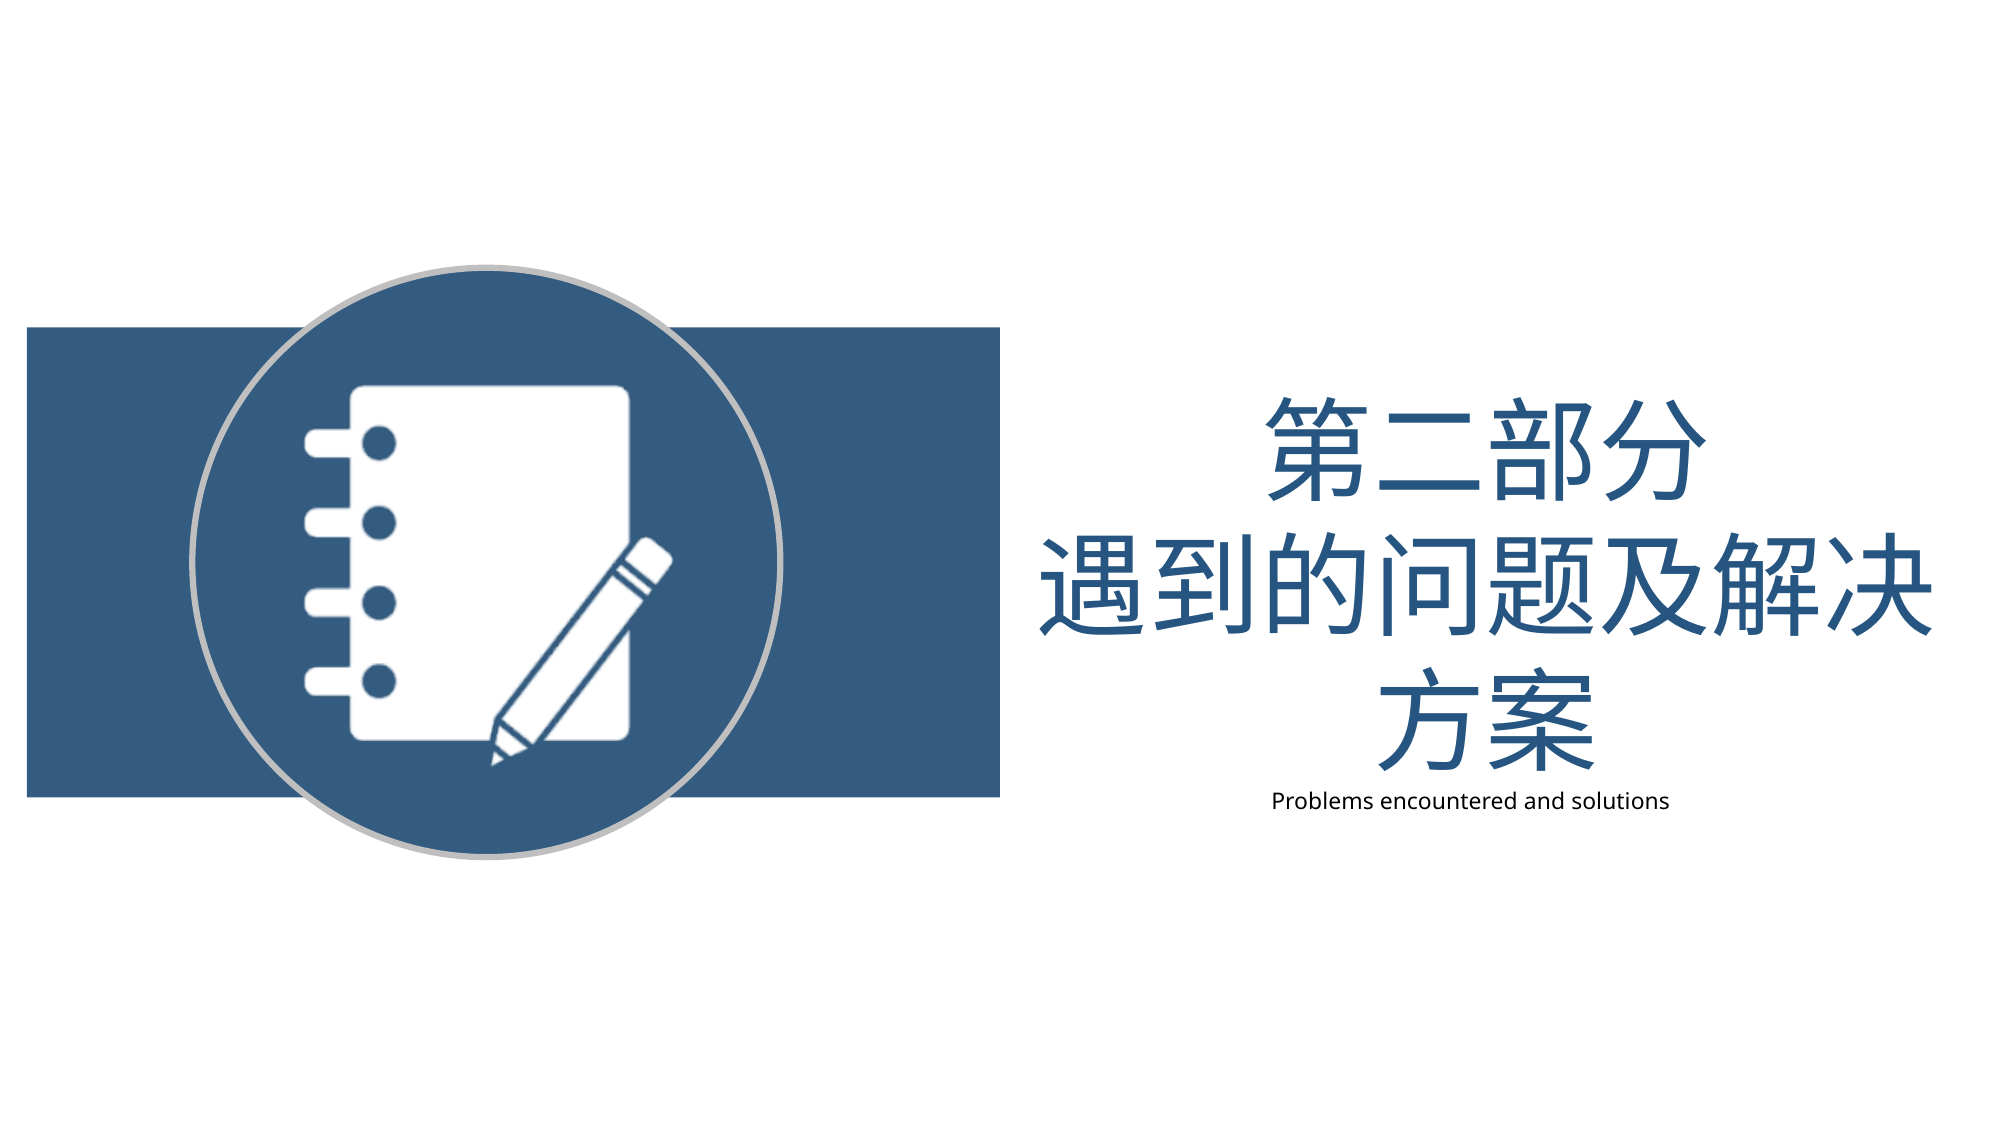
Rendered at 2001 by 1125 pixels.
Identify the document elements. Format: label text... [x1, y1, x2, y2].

text_box [781, 326, 1001, 798]
text_box Problems encountered and solutions [984, 779, 1957, 822]
text_box [26, 326, 192, 798]
text_box 第二部分 遇到的问题及解决方案 [999, 331, 1973, 792]
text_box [192, 267, 781, 858]
